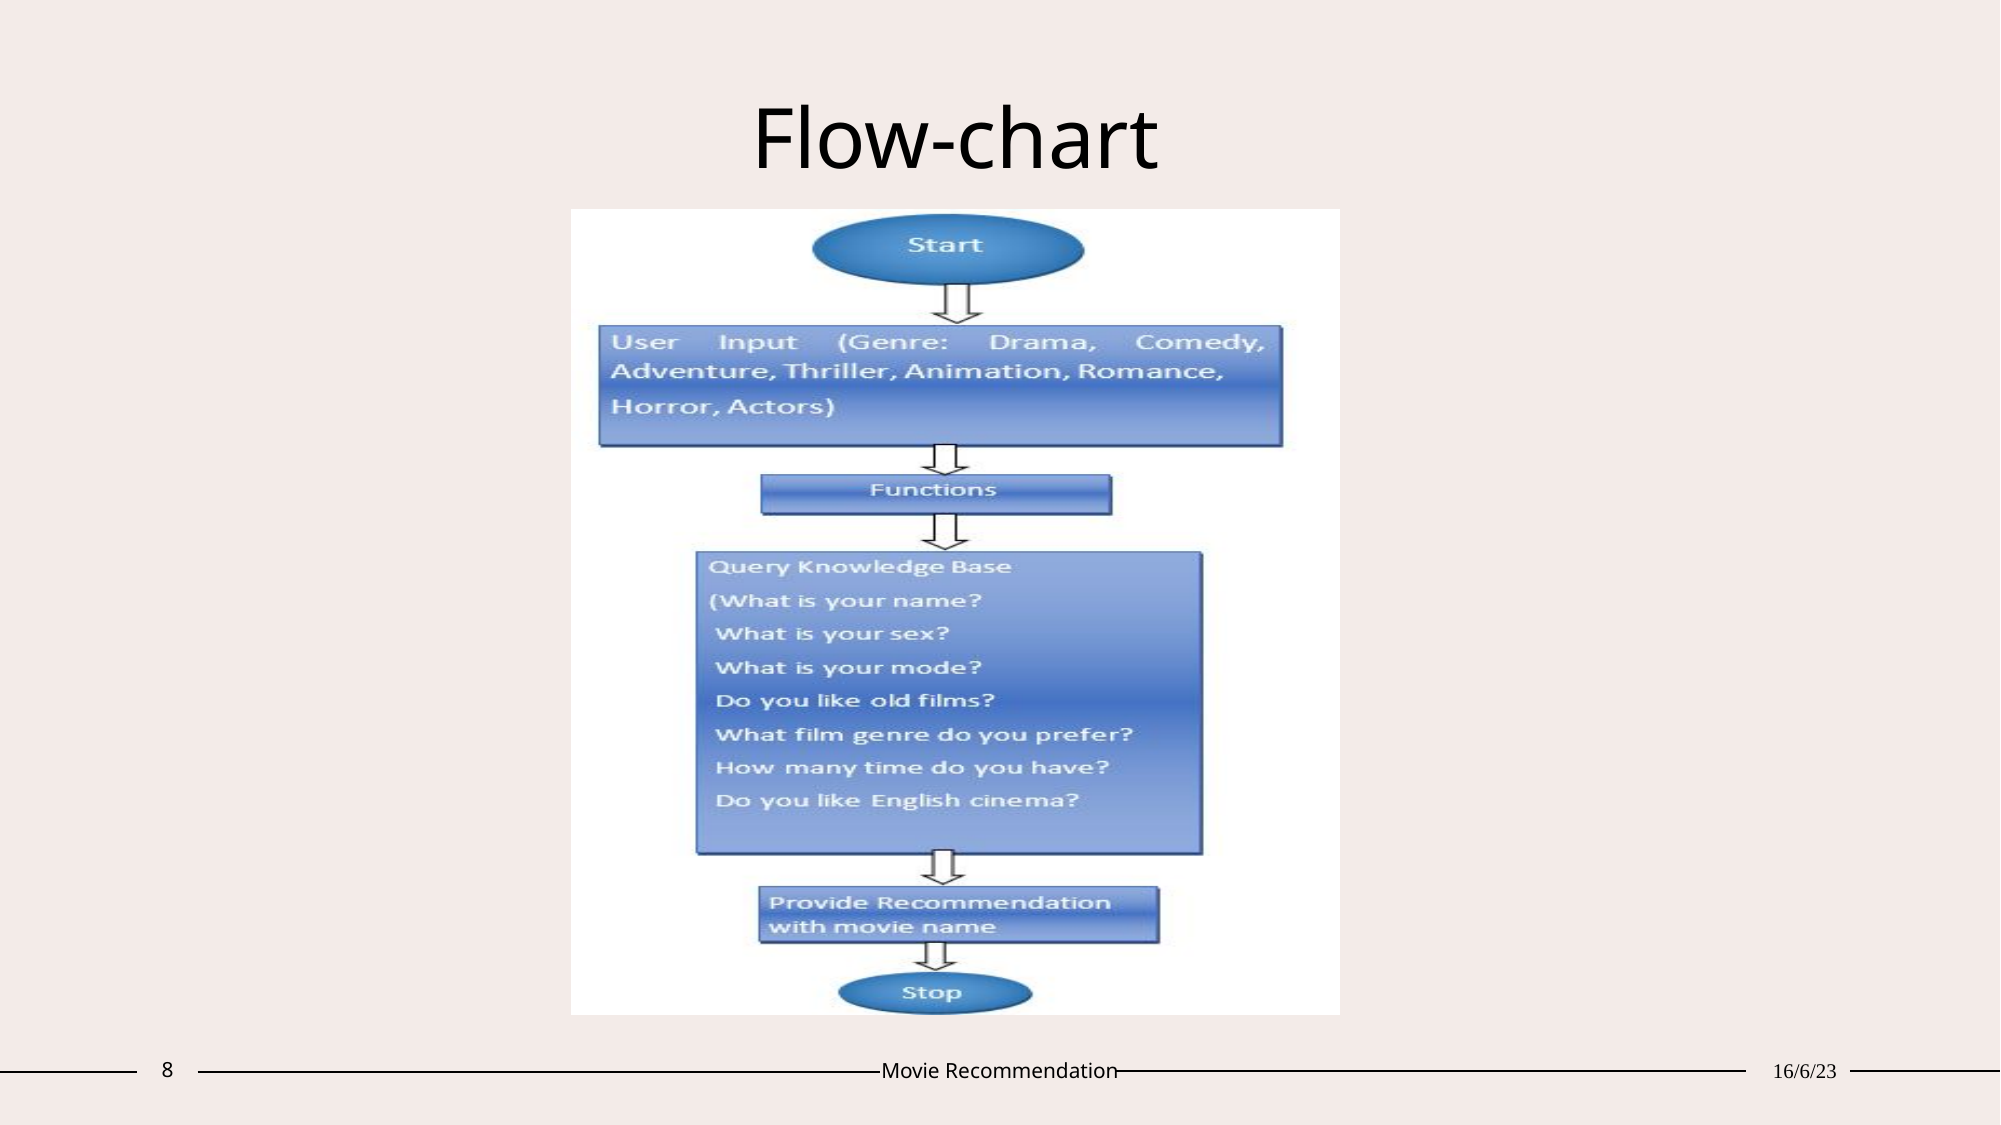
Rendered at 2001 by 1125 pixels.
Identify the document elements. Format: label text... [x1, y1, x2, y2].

text_box 16/6/23 [1758, 1050, 1868, 1090]
footer Movie Recommendation [879, 1050, 1120, 1091]
slide_number 8 [137, 1050, 198, 1091]
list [571, 209, 1340, 1015]
title Flow-chart [250, 77, 1661, 210]
